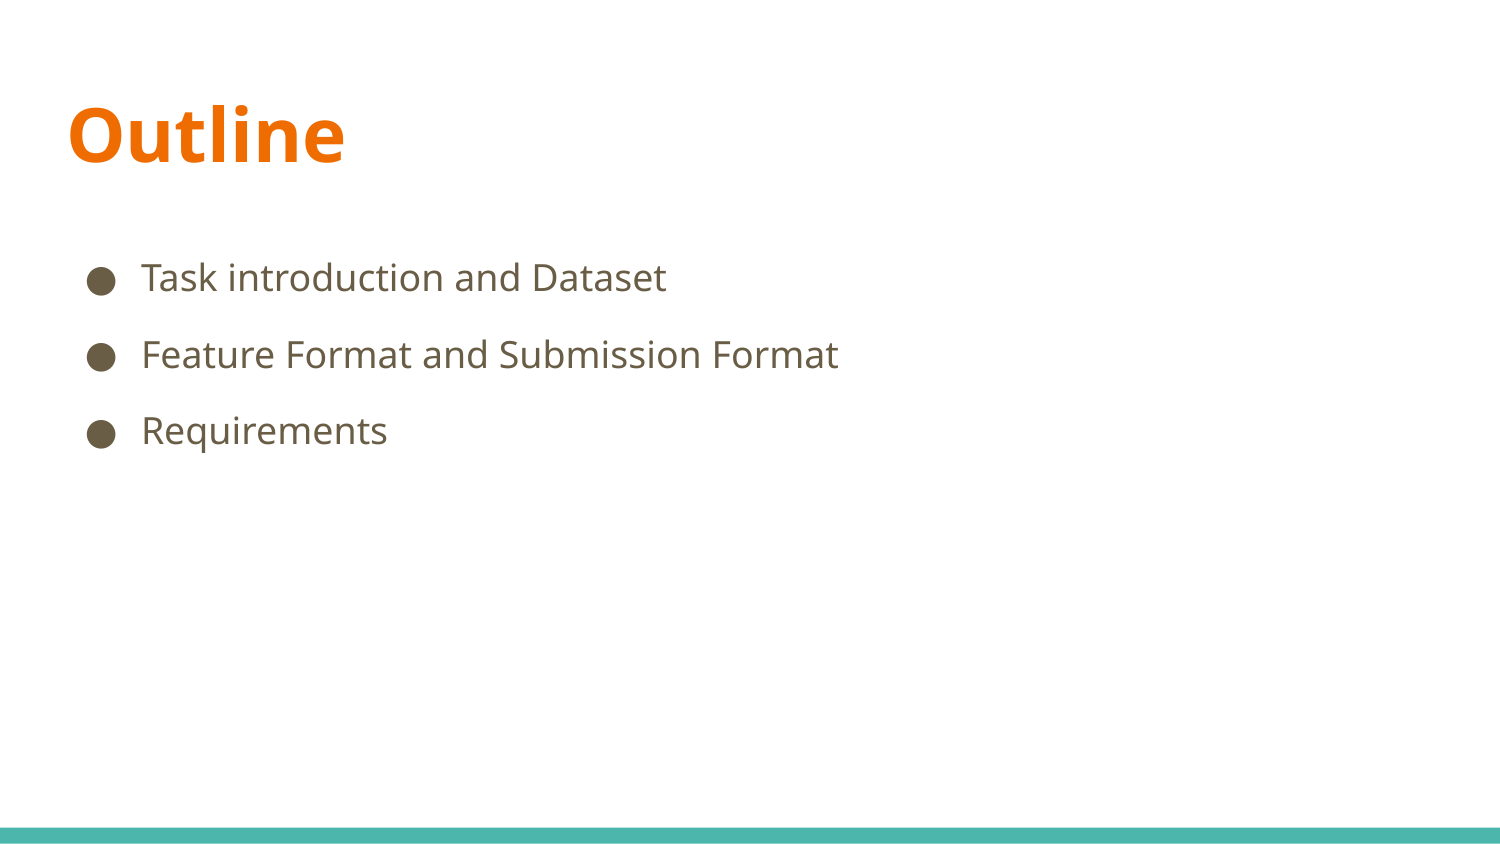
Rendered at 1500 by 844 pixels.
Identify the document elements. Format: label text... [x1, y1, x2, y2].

list Task introduction and Dataset Feature Format and Submission Format Requirements [51, 207, 1449, 750]
title Outline [51, 72, 1449, 189]
